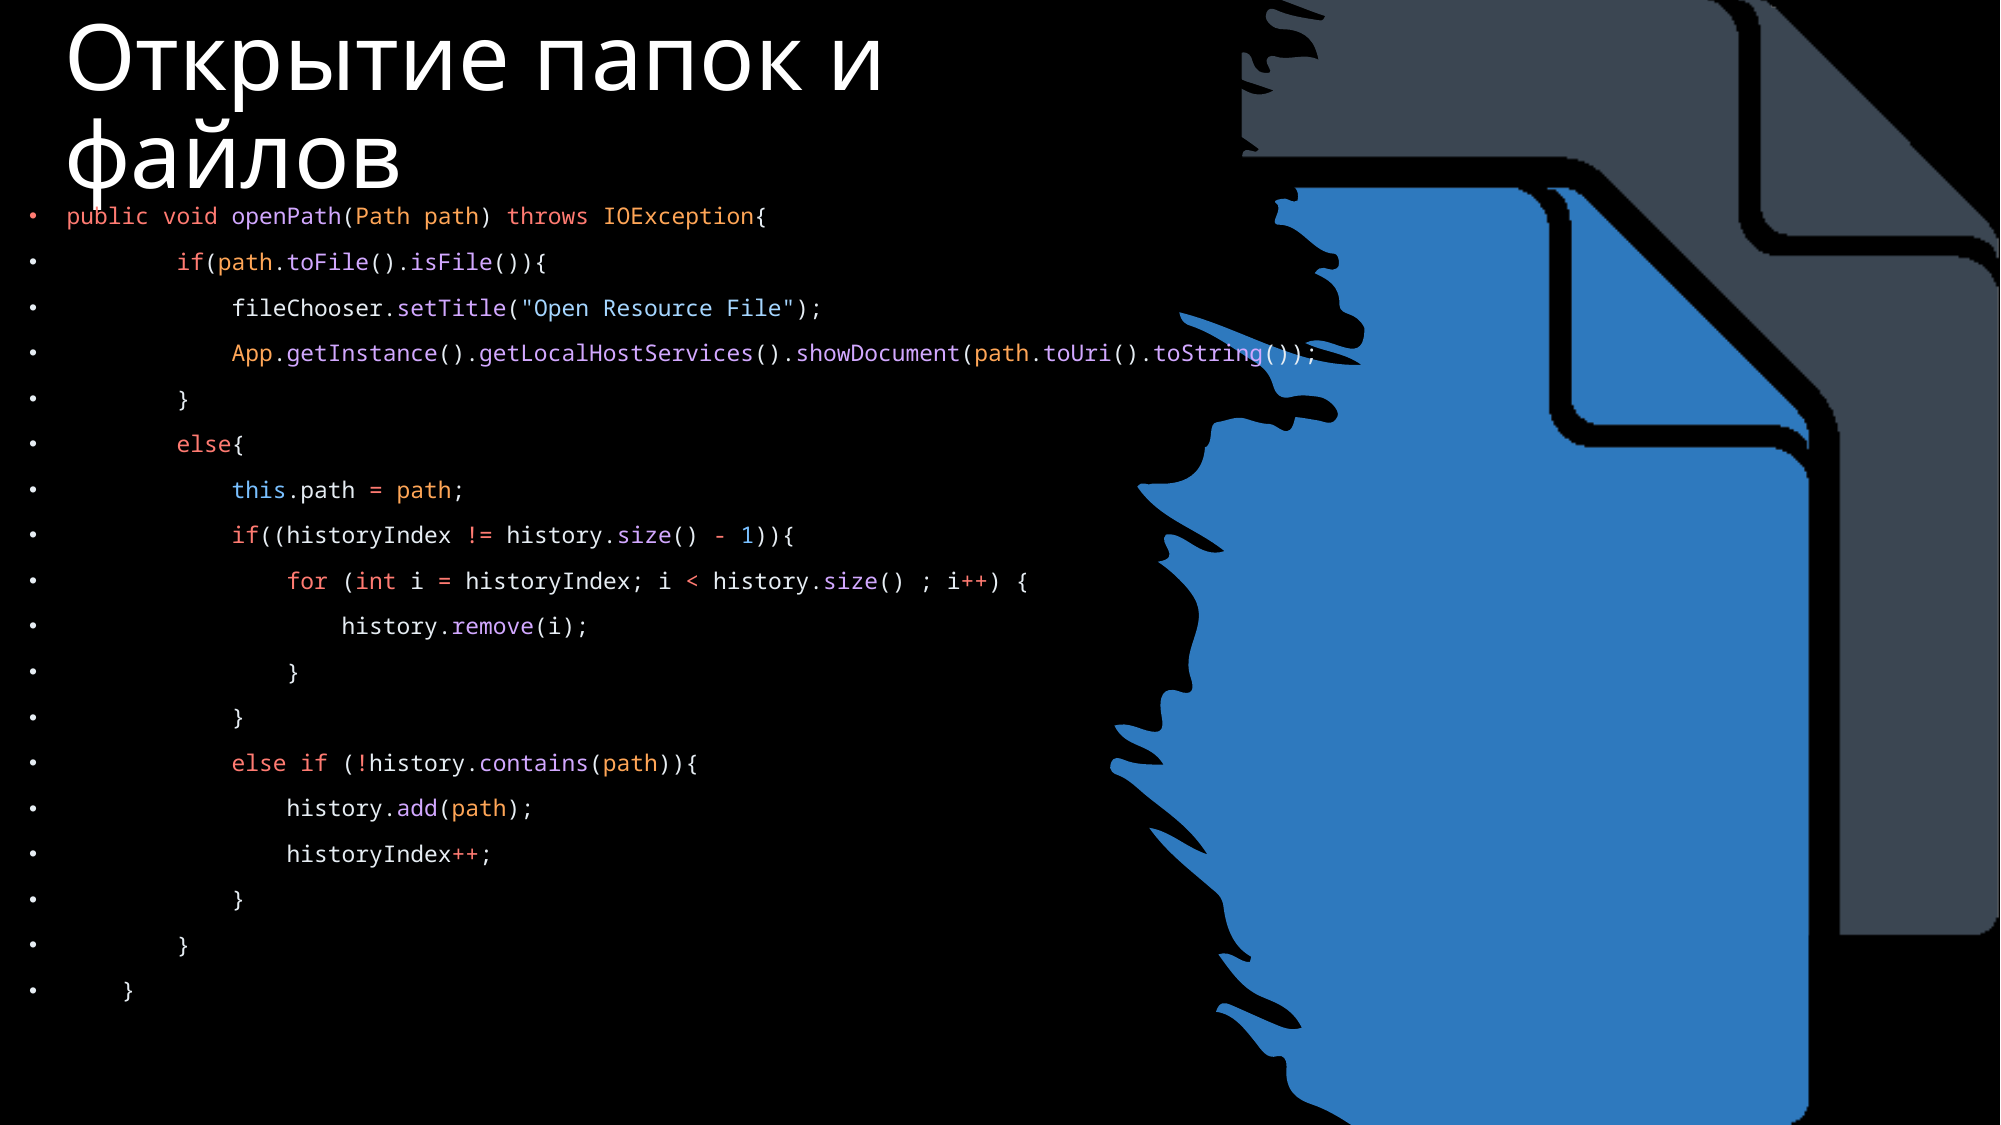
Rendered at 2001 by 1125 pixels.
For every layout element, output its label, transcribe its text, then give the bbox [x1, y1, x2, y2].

list public void openPath(Path path) throws IOException{ if(path.toFile().isFile()){ fileChooser.setTitle("Open Resource File"); App.getInstance().getLocalHostServices().showDocument(path.toUri().toString()); } else{ this.path = path; if((historyIndex != history.size() - 1)){ for (int i = historyIndex; i < history.size() ; i++) { history.remove(i); } } else if (!history.contains(path)){ history.add(path); historyIndex++; } } } [14, 197, 1110, 829]
picture [1110, 0, 2001, 1125]
title Открытие папок и файлов [49, 0, 1110, 197]
text_box [0, 0, 1110, 1125]
